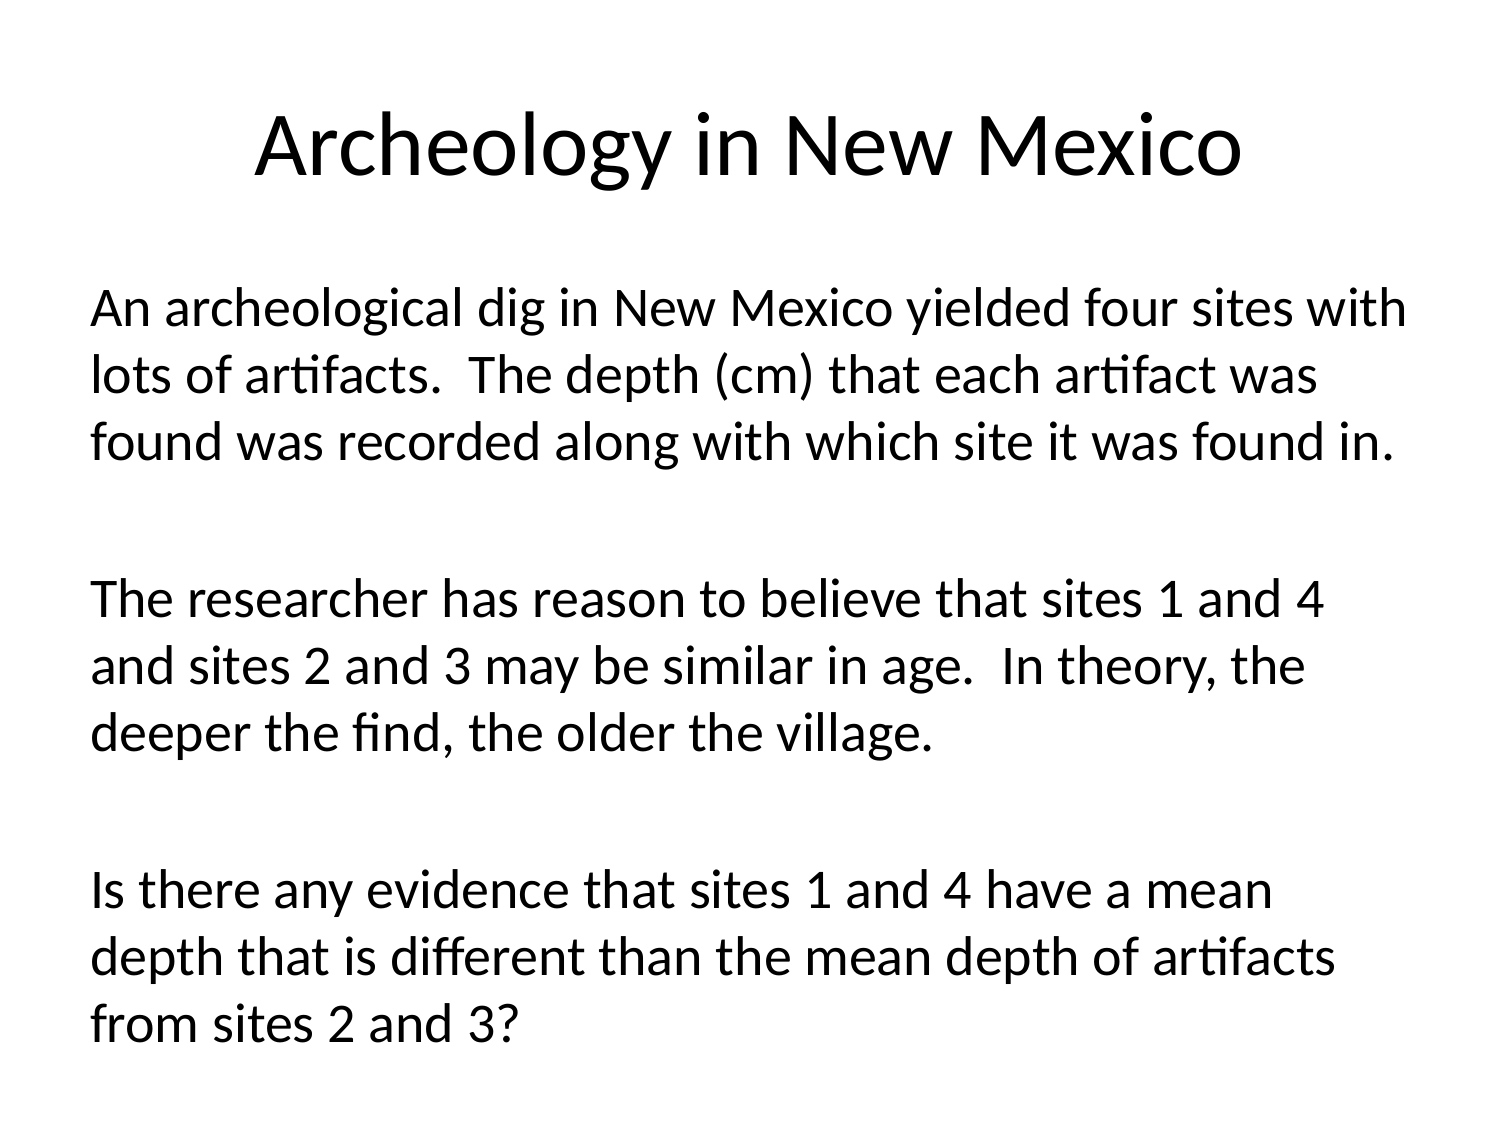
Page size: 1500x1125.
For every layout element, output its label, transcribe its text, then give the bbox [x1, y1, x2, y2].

title Archeology in New Mexico [75, 45, 1425, 233]
list An archeological dig in New Mexico yielded four sites with lots of artifacts. The depth (cm) that each artifact was found was recorded along with which site it was found in. The researcher has reason to believe that sites 1 and 4 and sites 2 and 3 may be similar in age. In theory, the deeper the find, the older the village. Is there any evidence that sites 1 and 4 have a mean depth that is different than the mean depth of artifacts from sites 2 and 3? [75, 262, 1425, 1080]
